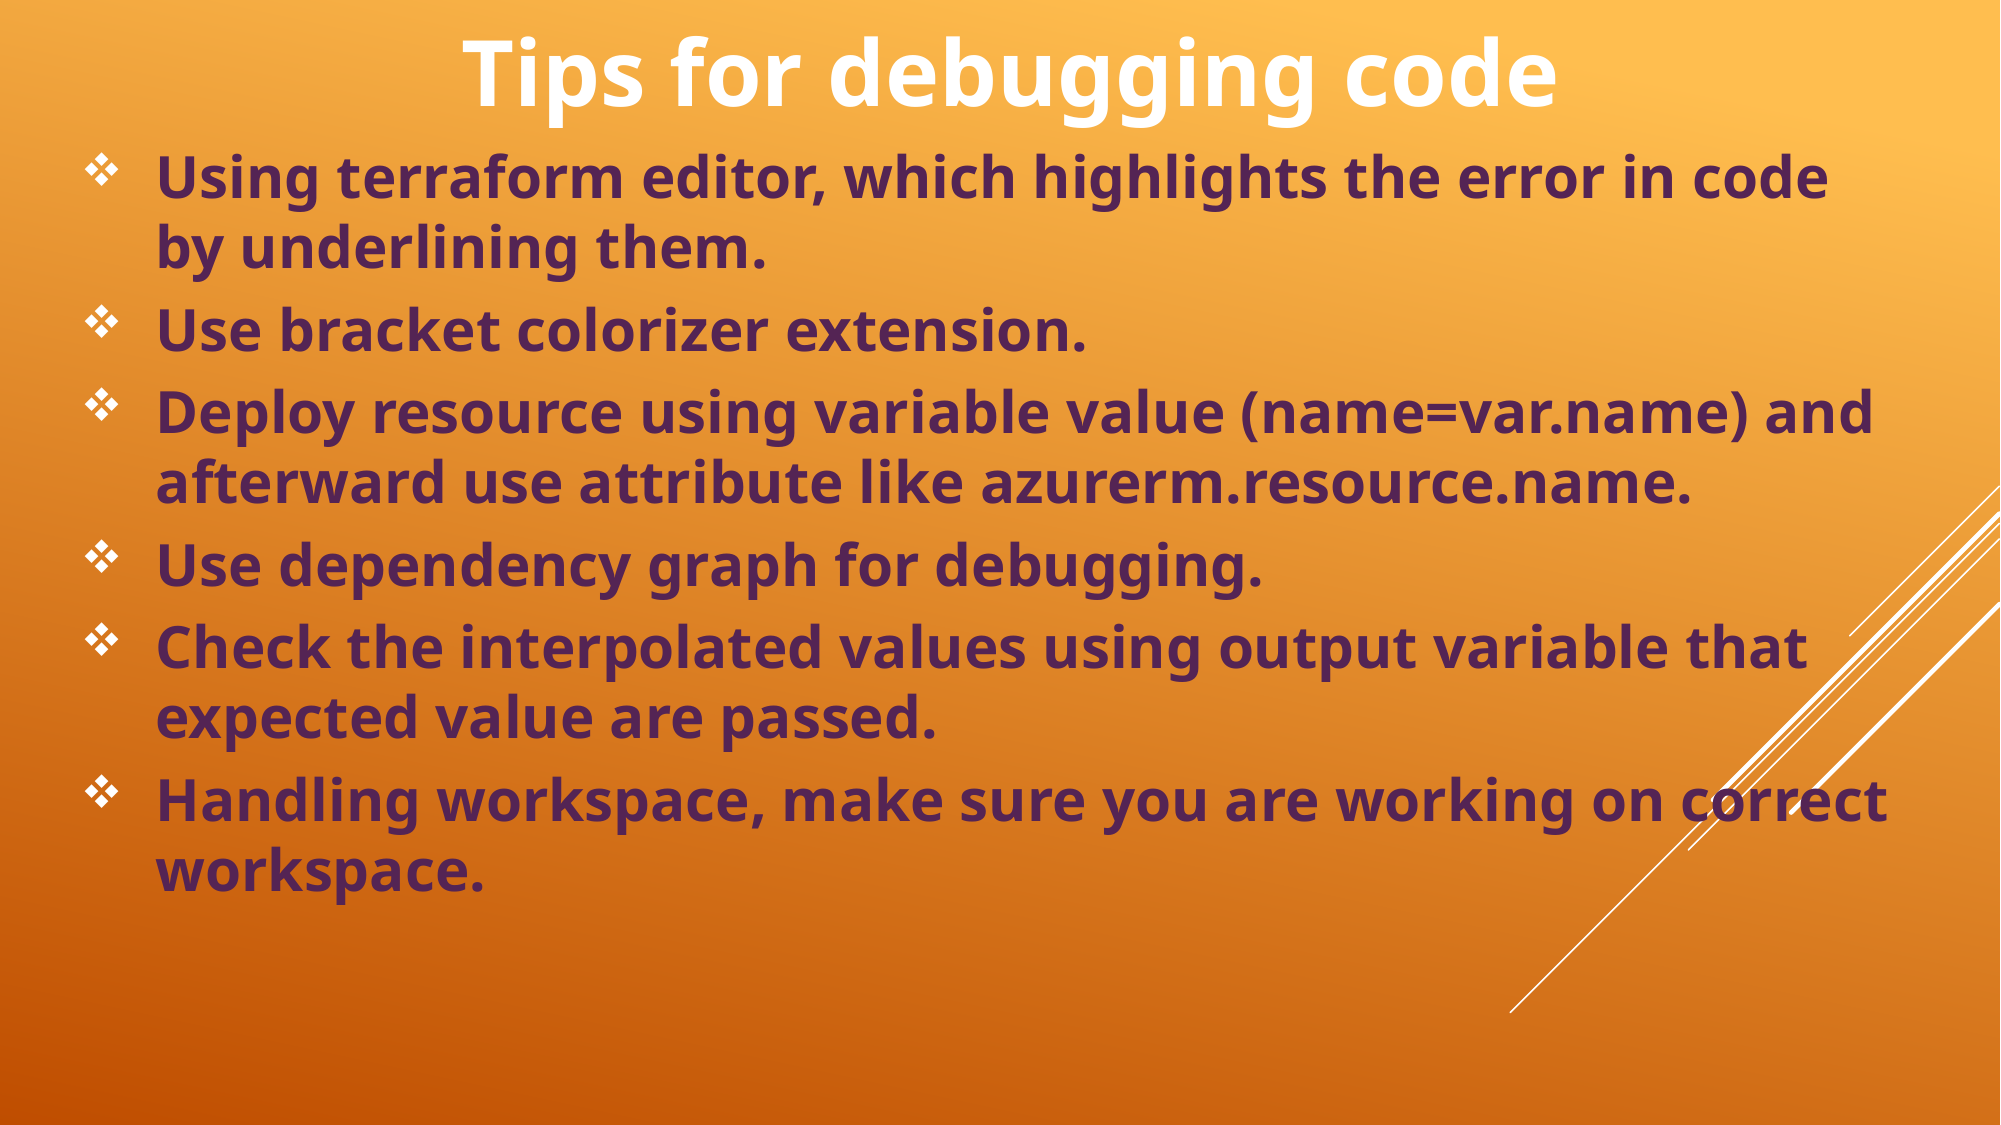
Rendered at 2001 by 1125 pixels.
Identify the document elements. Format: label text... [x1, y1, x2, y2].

title Tips for debugging code [112, 12, 1910, 132]
list Using terraform editor, which highlights the error in code by underlining them. Use bracket colorizer extension. Deploy resource using variable value (name=var.name) and afterward use attribute like azurerm.resource.name. Use dependency graph for debugging. Check the interpolated values using output variable that expected value are passed. Handling workspace, make sure you are working on correct workspace. [65, 132, 1910, 1016]
